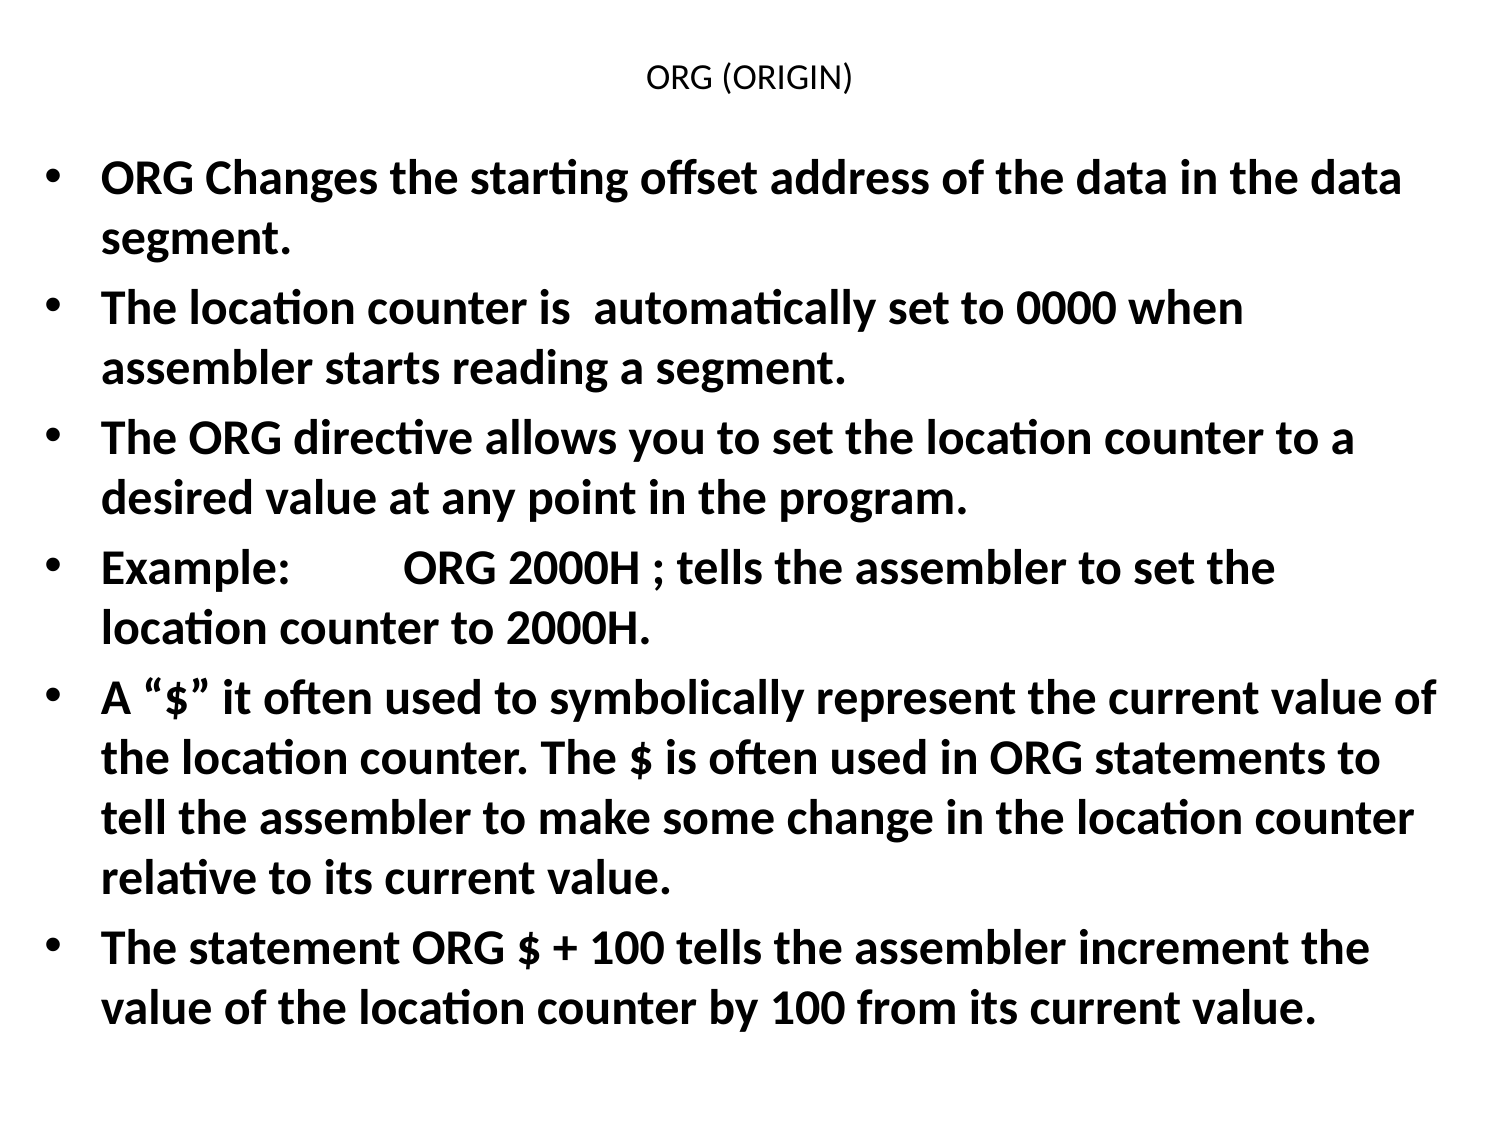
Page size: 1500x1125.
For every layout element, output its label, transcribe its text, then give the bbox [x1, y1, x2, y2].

list ORG Changes the starting offset address of the data in the data segment. The location counter is automatically set to 0000 when assembler starts reading a segment. The ORG directive allows you to set the location counter to a desired value at any point in the program. Example: ORG 2000H ; tells the assembler to set the location counter to 2000H. A “$” it often used to symbolically represent the current value of the location counter. The $ is often used in ORG statements to tell the assembler to make some change in the location counter relative to its current value. The statement ORG $ + 100 tells the assembler increment the value of the location counter by 100 from its current value. [29, 137, 1466, 1094]
title ORG (ORIGIN) [75, 0, 1425, 137]
